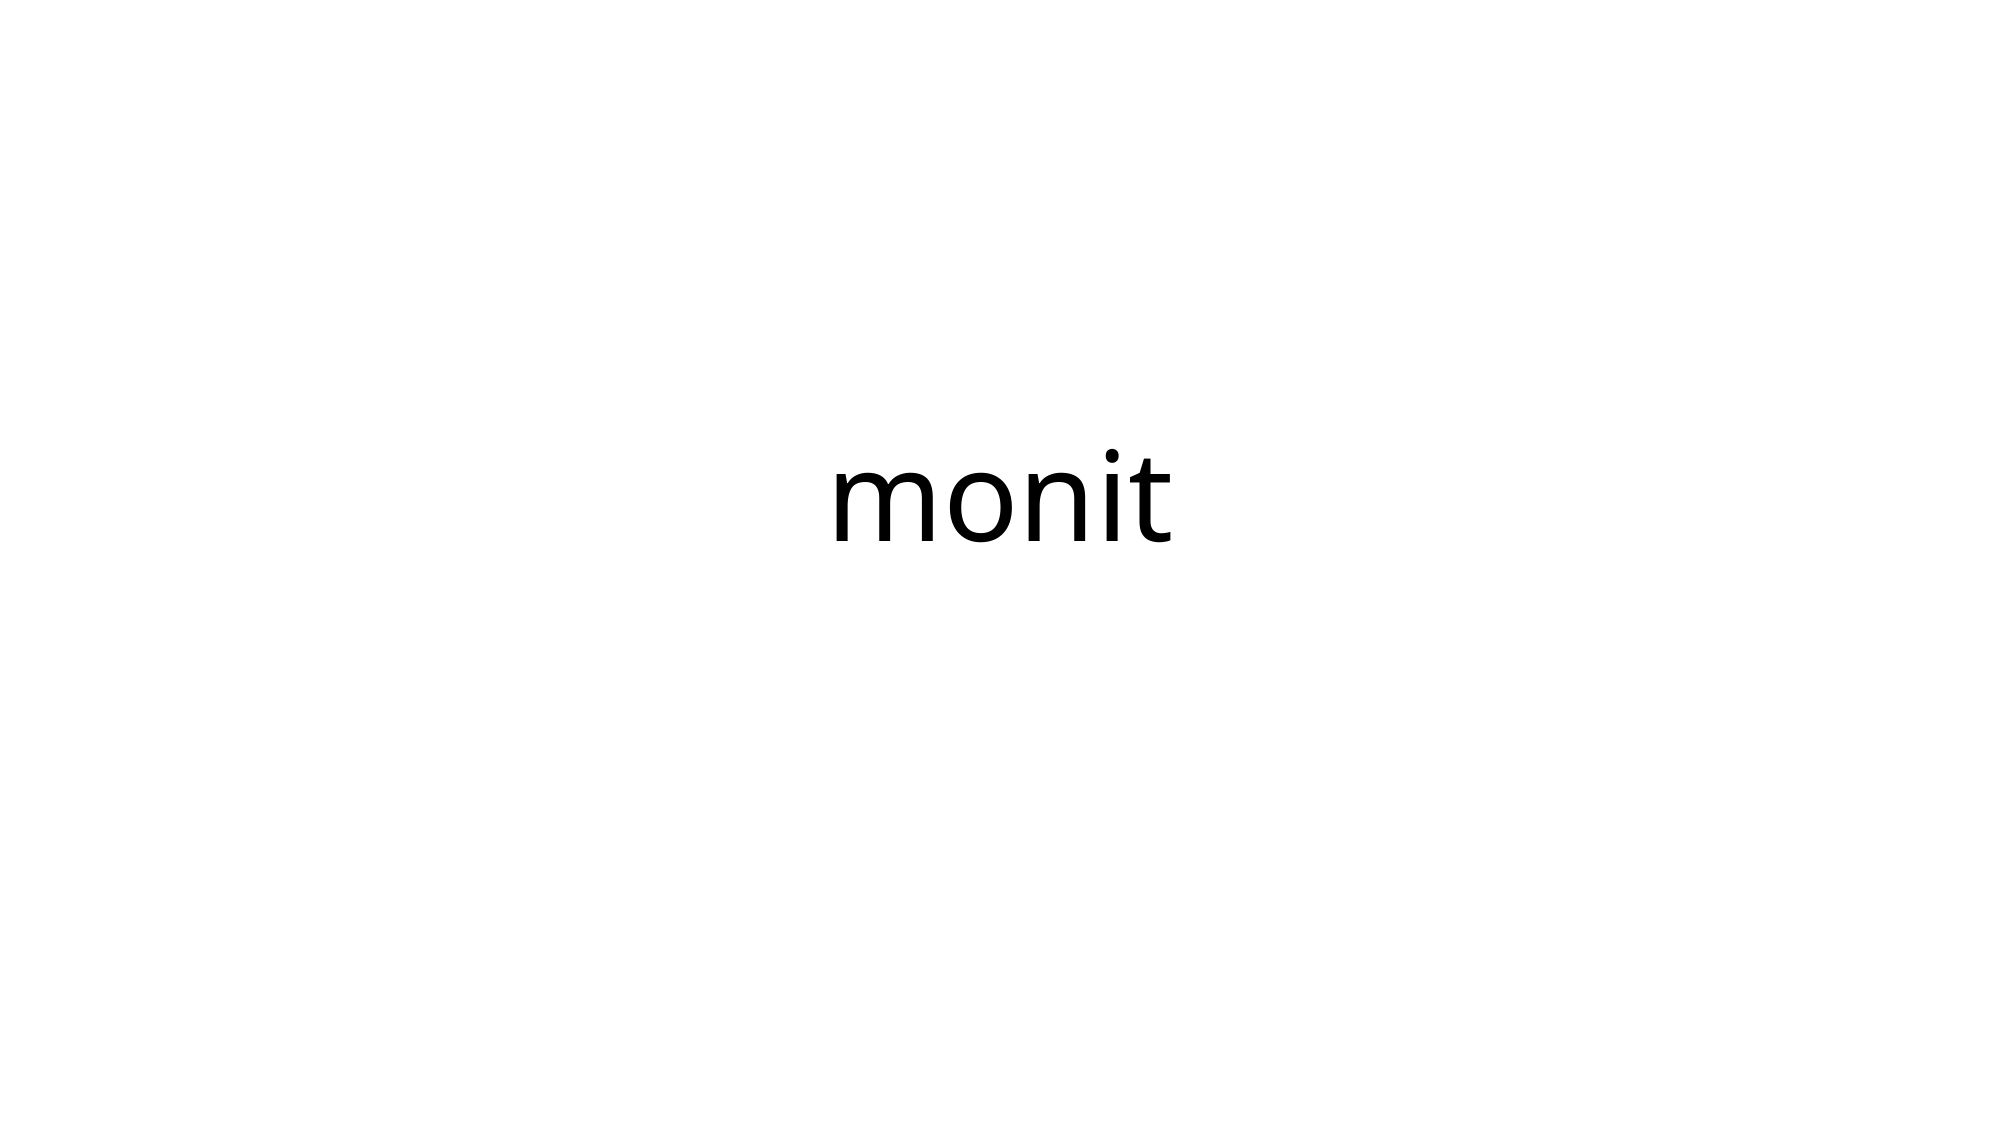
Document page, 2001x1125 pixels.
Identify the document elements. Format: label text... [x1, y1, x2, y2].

title monit [249, 184, 1750, 576]
